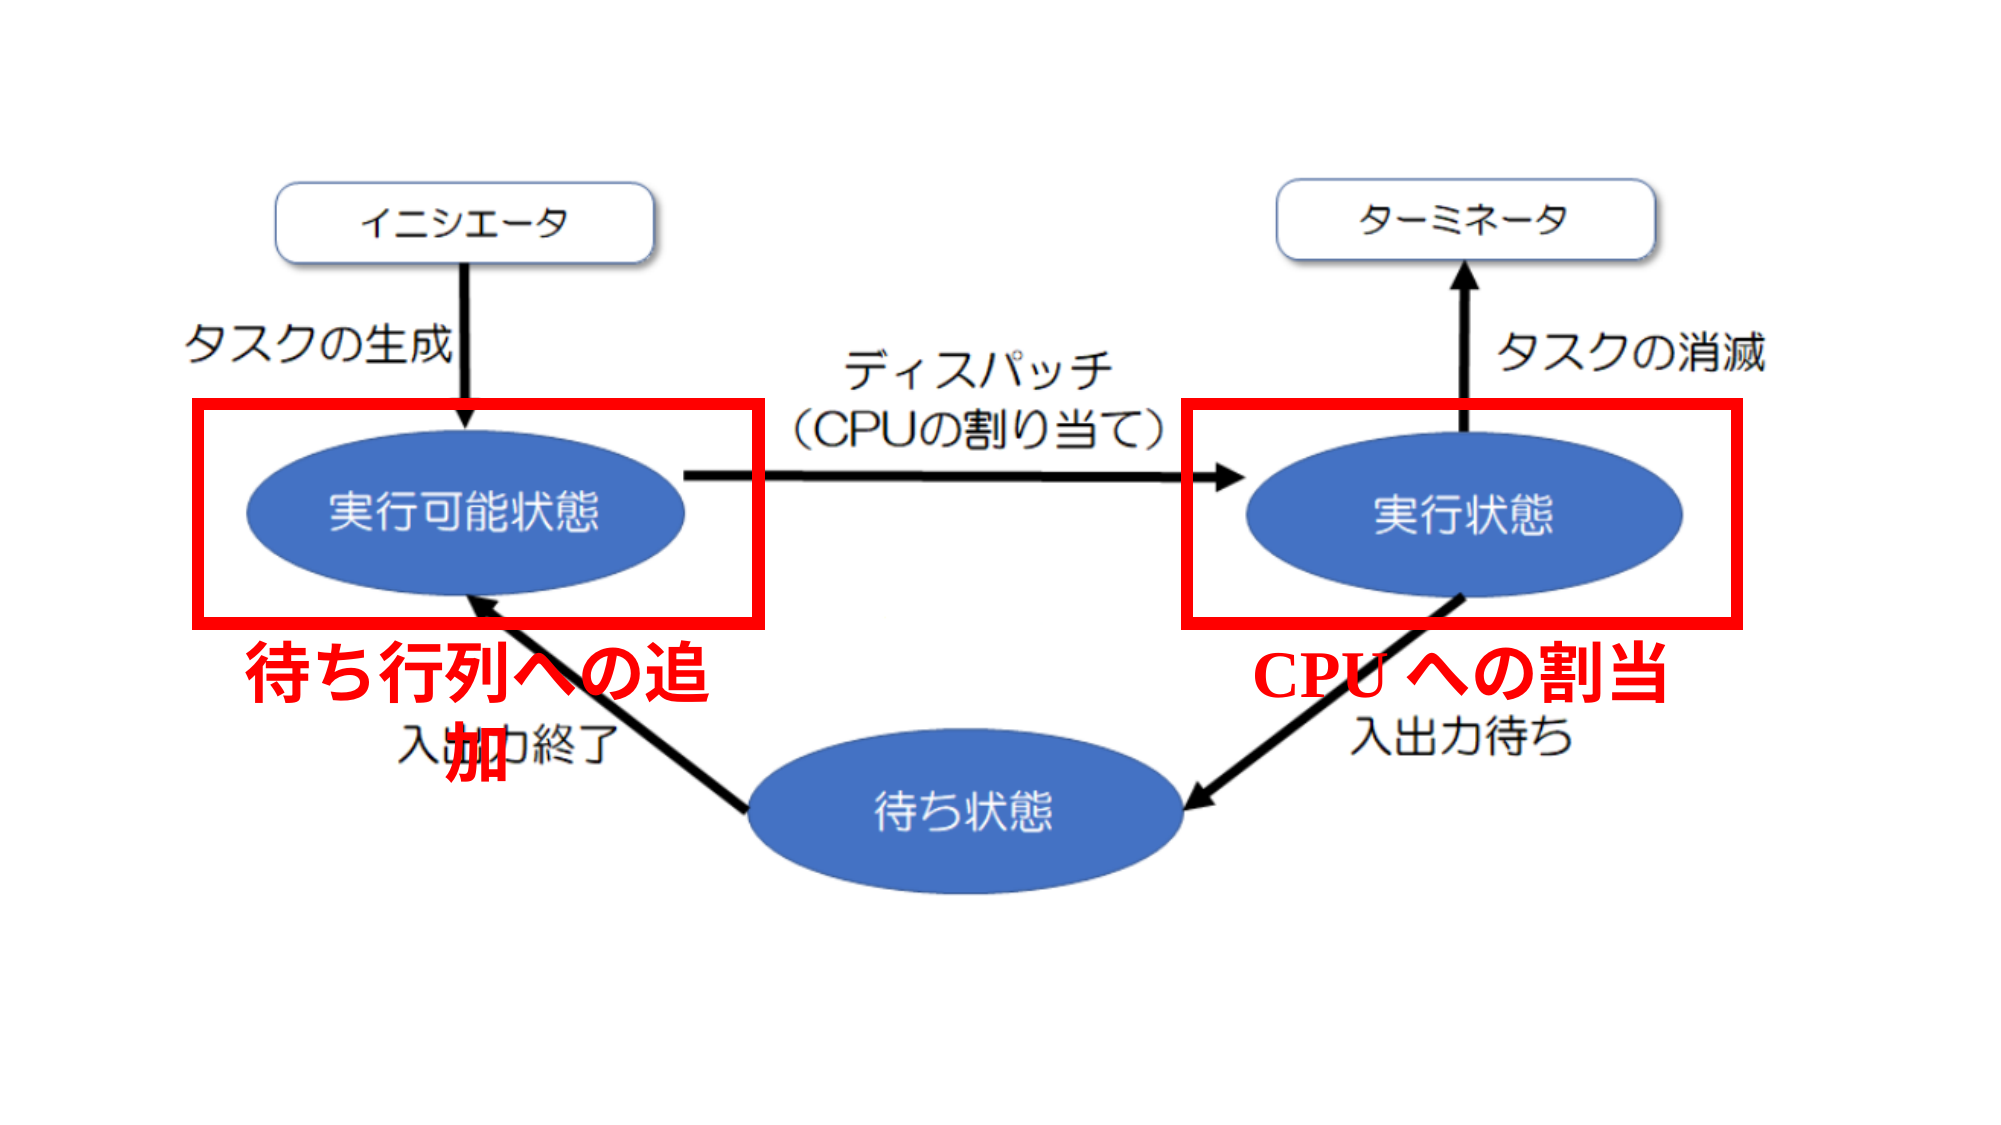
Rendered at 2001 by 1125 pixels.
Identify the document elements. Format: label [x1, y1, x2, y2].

text_box [152, 166, 1803, 911]
